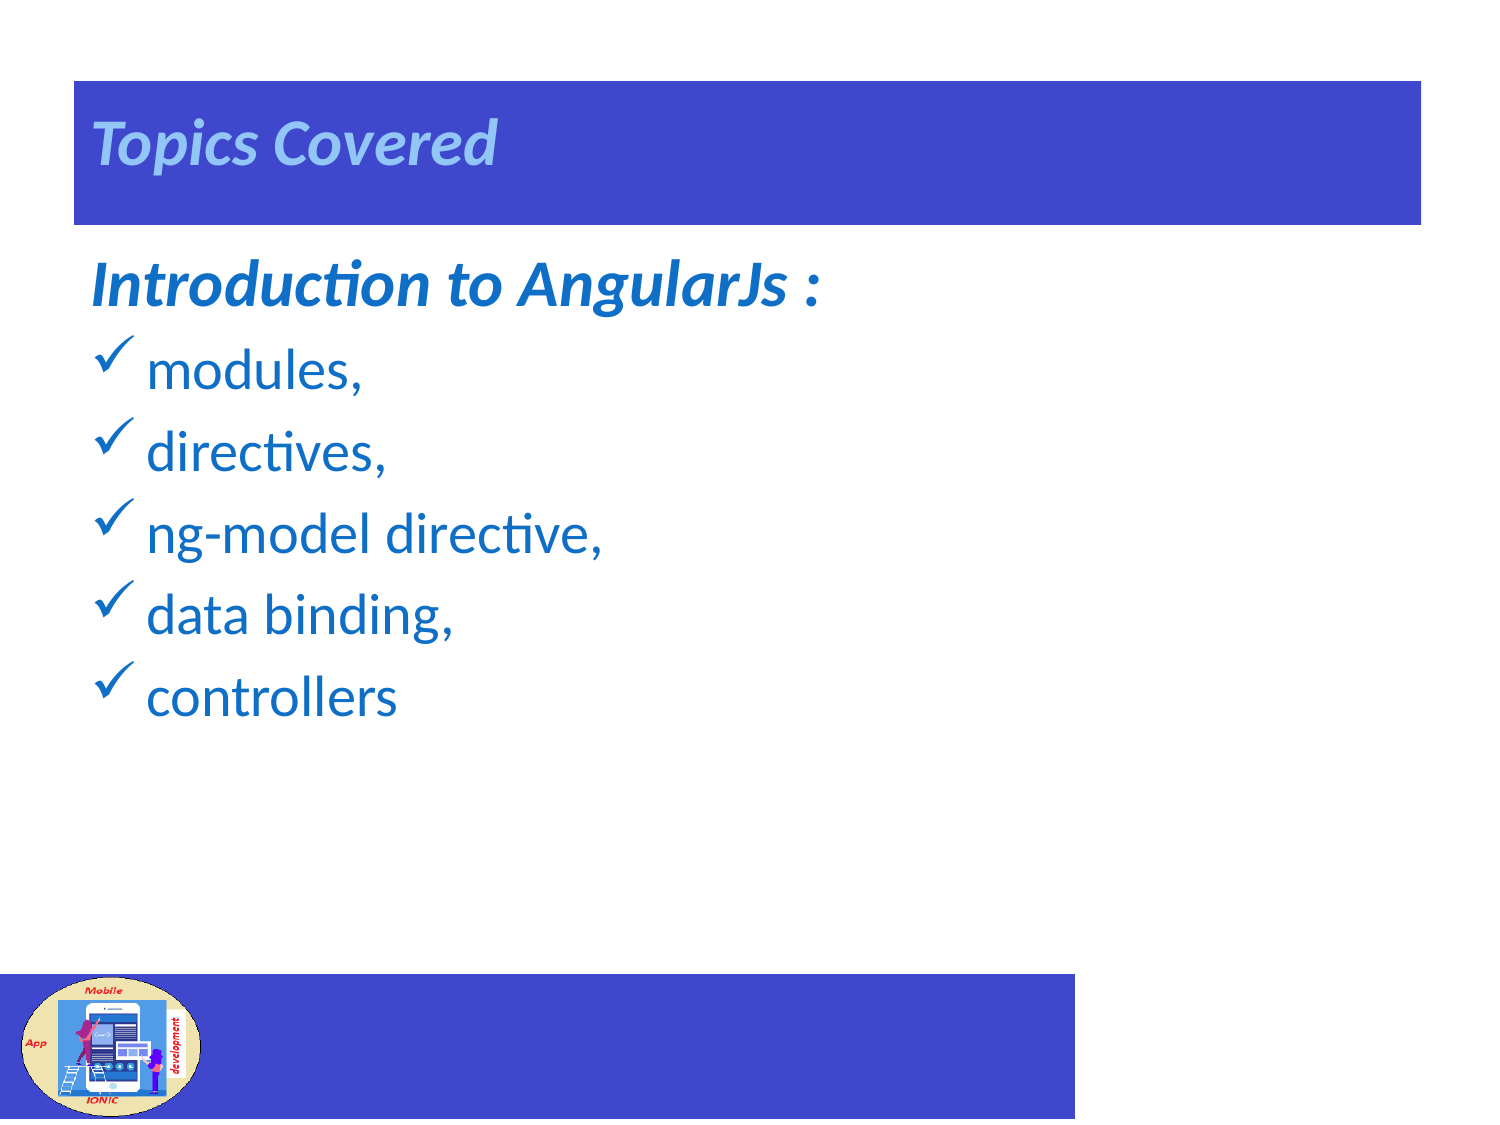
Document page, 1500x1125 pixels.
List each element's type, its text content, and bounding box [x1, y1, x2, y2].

picture [0, 974, 1075, 1119]
title Topics Covered [75, 45, 1425, 232]
list Introduction to AngularJs : modules, directives, ng-model directive, data binding, controllers [75, 232, 1425, 900]
